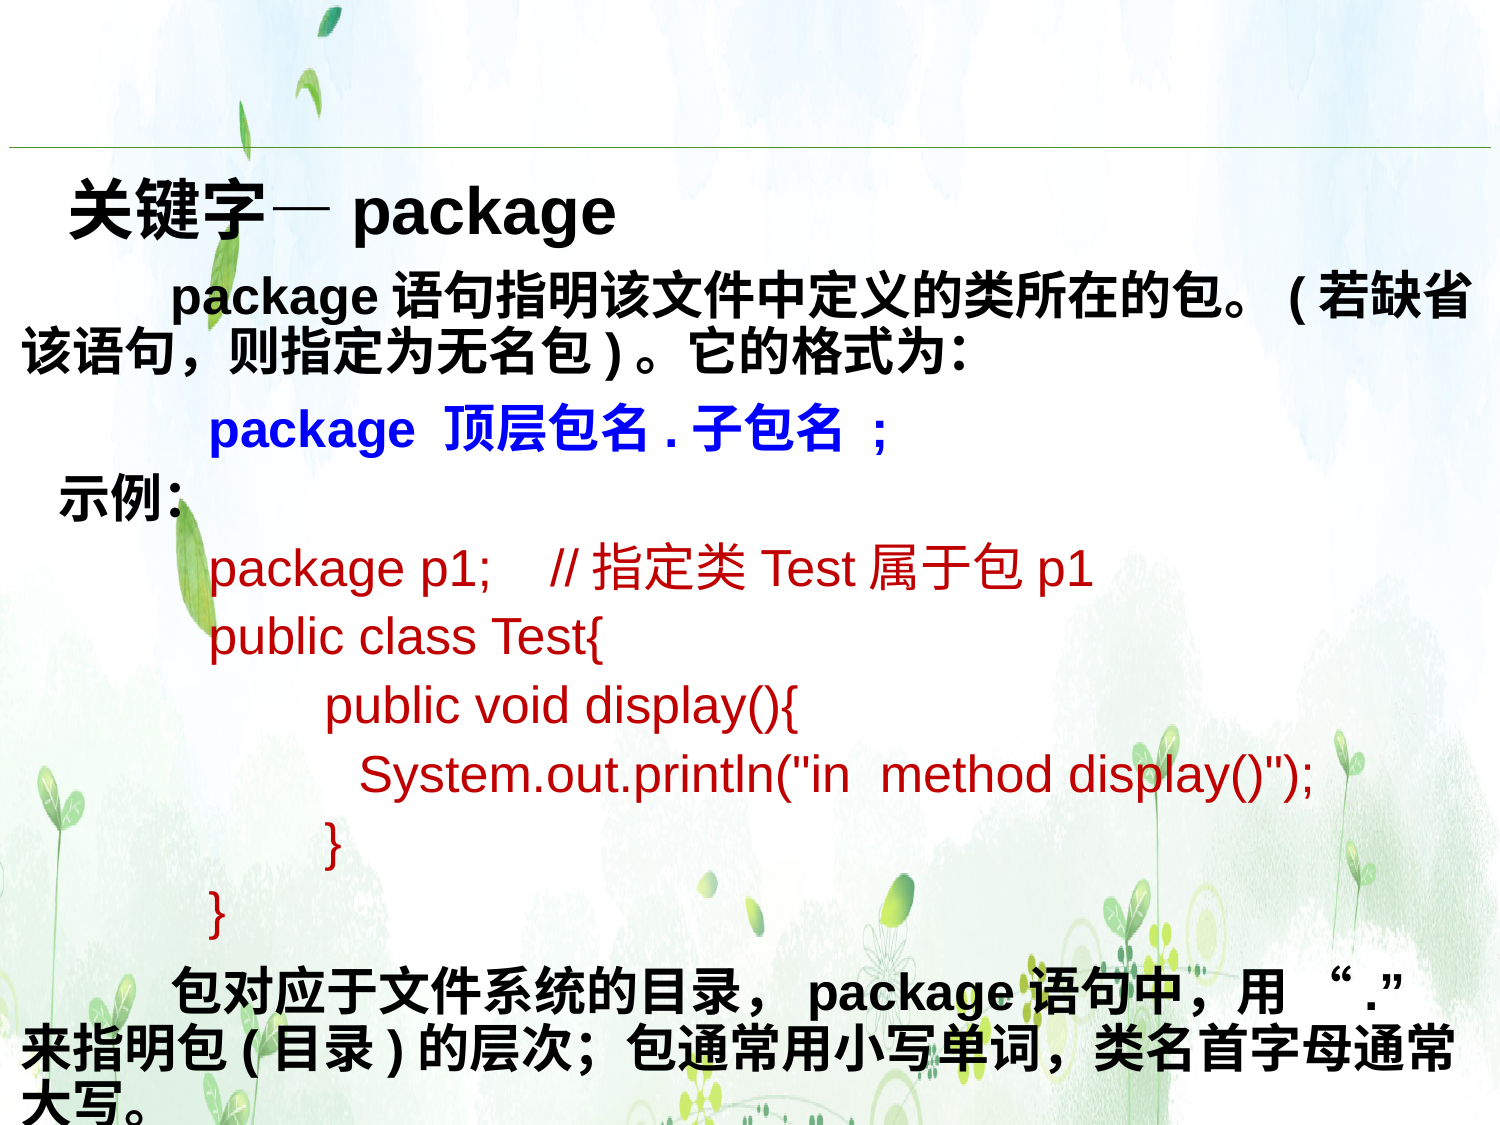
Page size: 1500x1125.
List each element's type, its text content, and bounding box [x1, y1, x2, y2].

title 关键字—package [52, 147, 707, 261]
picture [0, 0, 1500, 1125]
list package语句指明该文件中定义的类所在的包。(若缺省该语句，则指定为无名包)。它的格式为： package 顶层包名.子包名 ; 示例： package p1; //指定类Test属于包p1 public class Test{ public void display(){ System.out.println("in method display()"); } } 包对应于文件系统的目录，package语句中，用 “.” 来指明包(目录)的层次；包通常用小写单词，类名首字母通常大写。 [5, 261, 1494, 1086]
